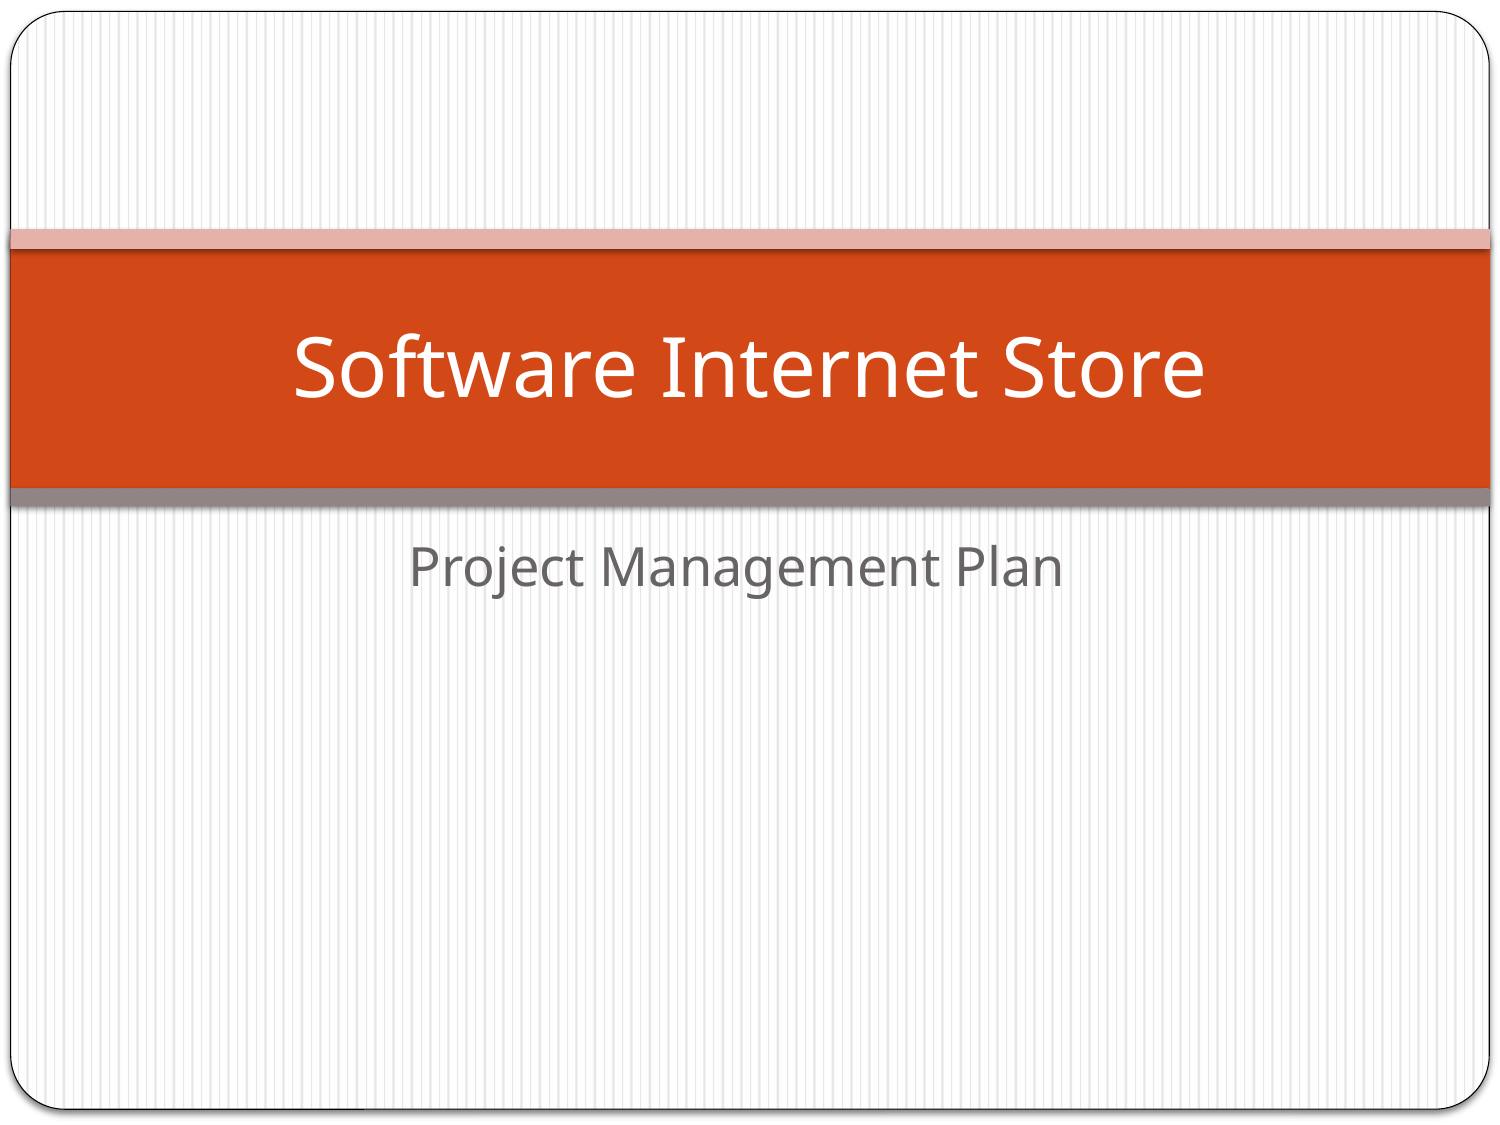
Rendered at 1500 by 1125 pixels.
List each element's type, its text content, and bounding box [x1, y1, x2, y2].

title Software Internet Store [75, 247, 1425, 489]
subtitle Project Management Plan [212, 525, 1263, 788]
